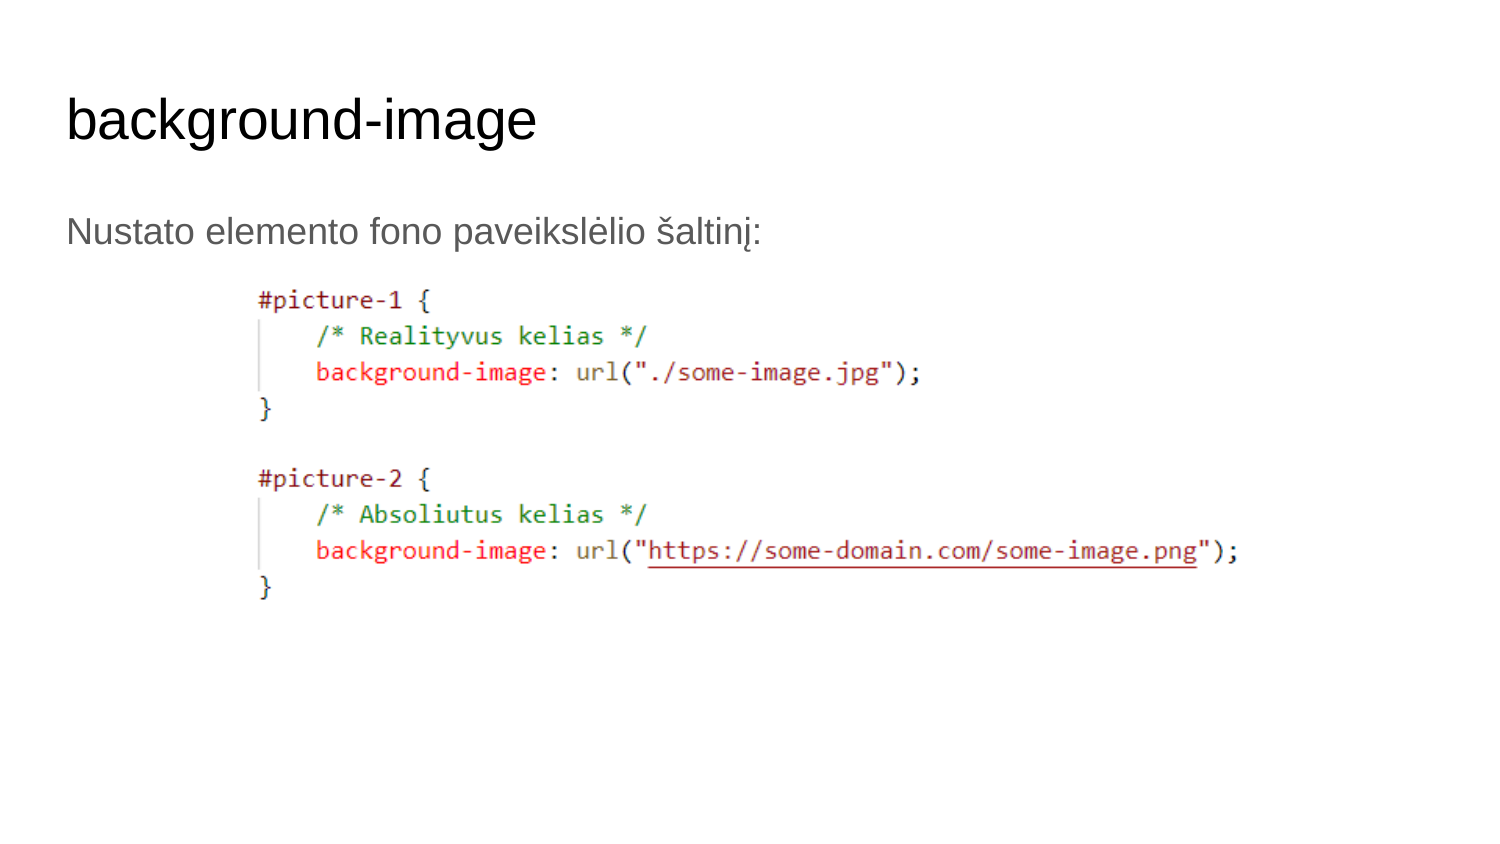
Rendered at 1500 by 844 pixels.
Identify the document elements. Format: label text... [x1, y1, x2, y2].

picture [252, 281, 1248, 606]
list Nustato elemento fono paveikslėlio šaltinį: [51, 189, 1449, 750]
title background-image [51, 72, 1449, 167]
